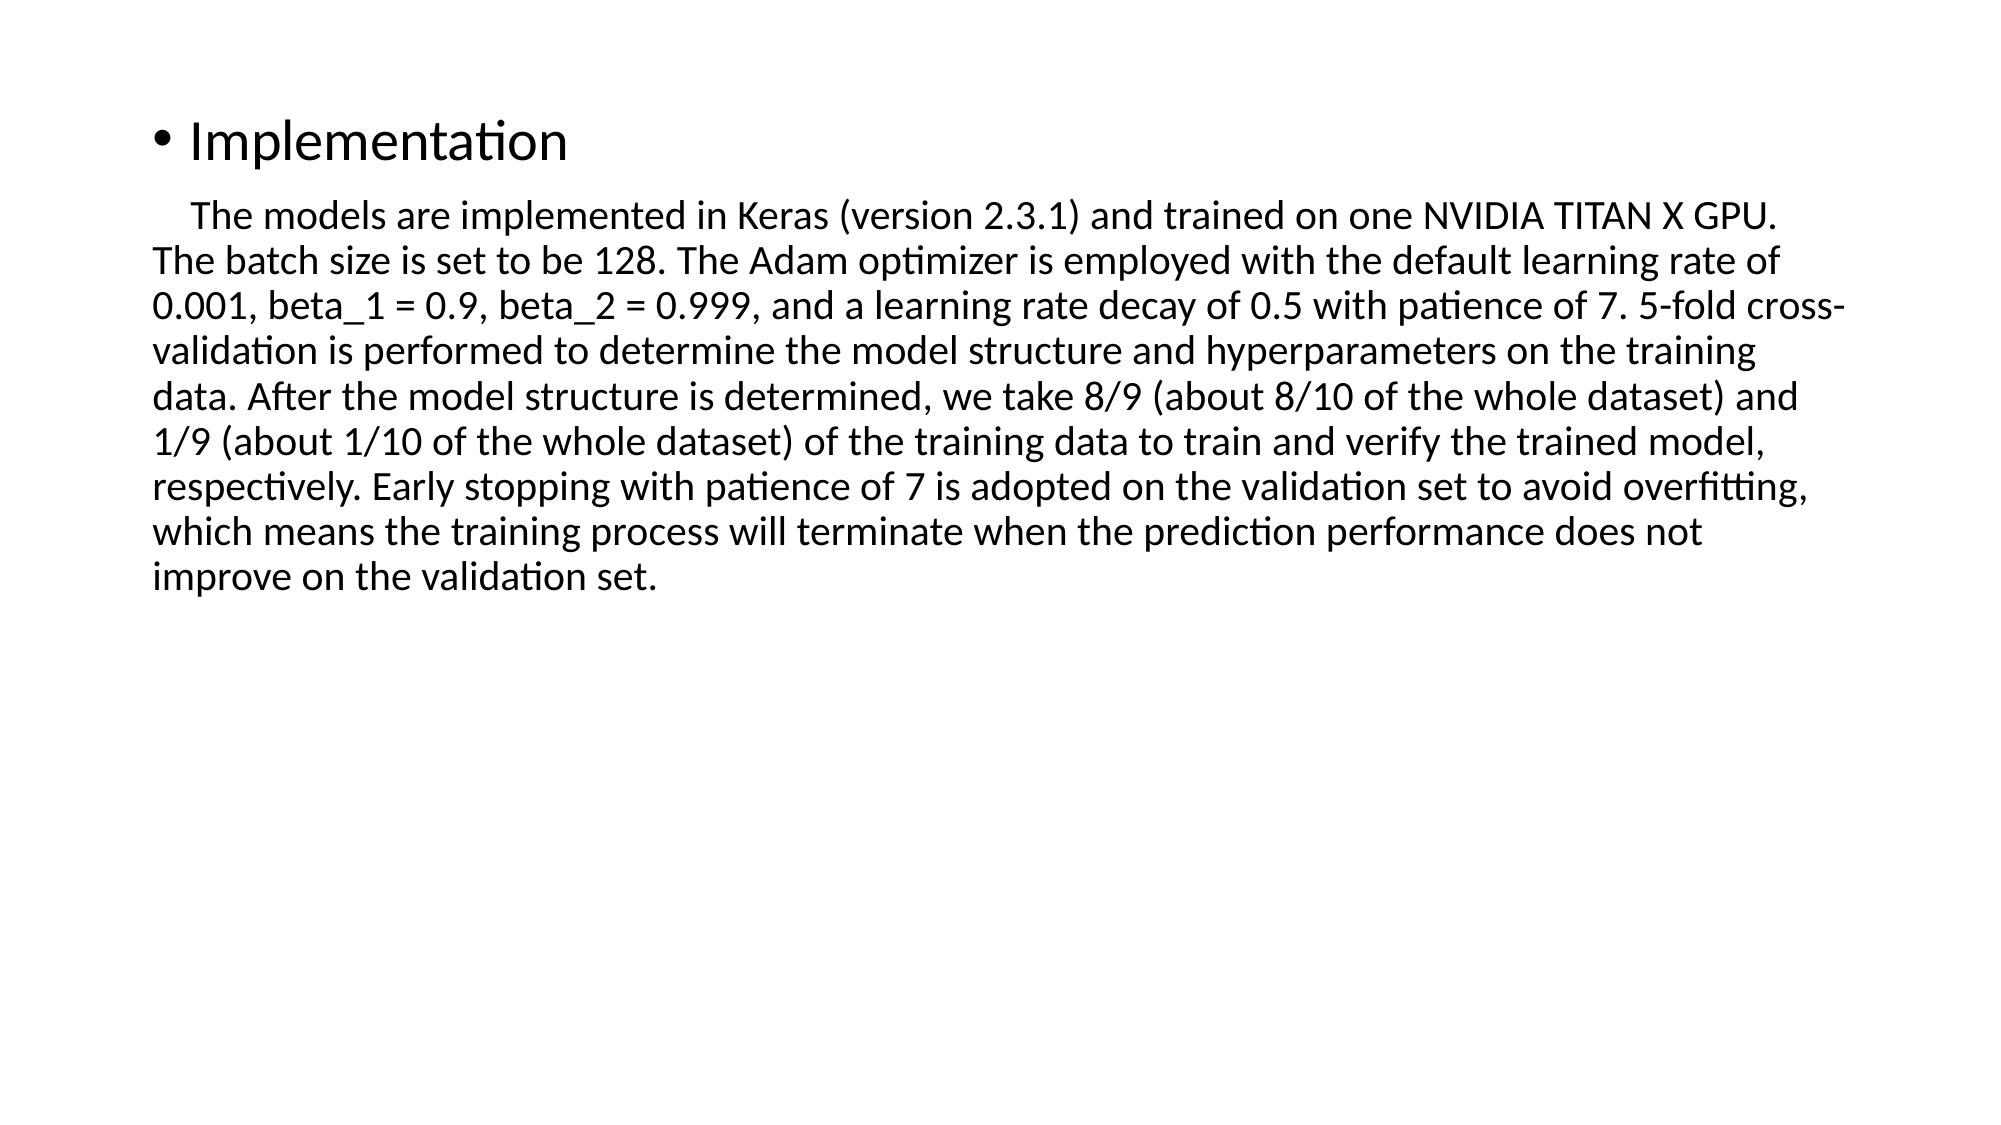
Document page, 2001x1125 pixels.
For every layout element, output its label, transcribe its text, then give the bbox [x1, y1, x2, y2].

list Implementation The models are implemented in Keras (version 2.3.1) and trained on one NVIDIA TITAN X GPU. The batch size is set to be 128. The Adam optimizer is employed with the default learning rate of 0.001, beta_1 = 0.9, beta_2 = 0.999, and a learning rate decay of 0.5 with patience of 7. 5-fold cross-validation is performed to determine the model structure and hyperparameters on the training data. After the model structure is determined, we take 8/9 (about 8/10 of the whole dataset) and 1/9 (about 1/10 of the whole dataset) of the training data to train and verify the trained model, respectively. Early stopping with patience of 7 is adopted on the validation set to avoid overfitting, which means the training process will terminate when the prediction performance does not improve on the validation set. [137, 102, 1863, 1023]
